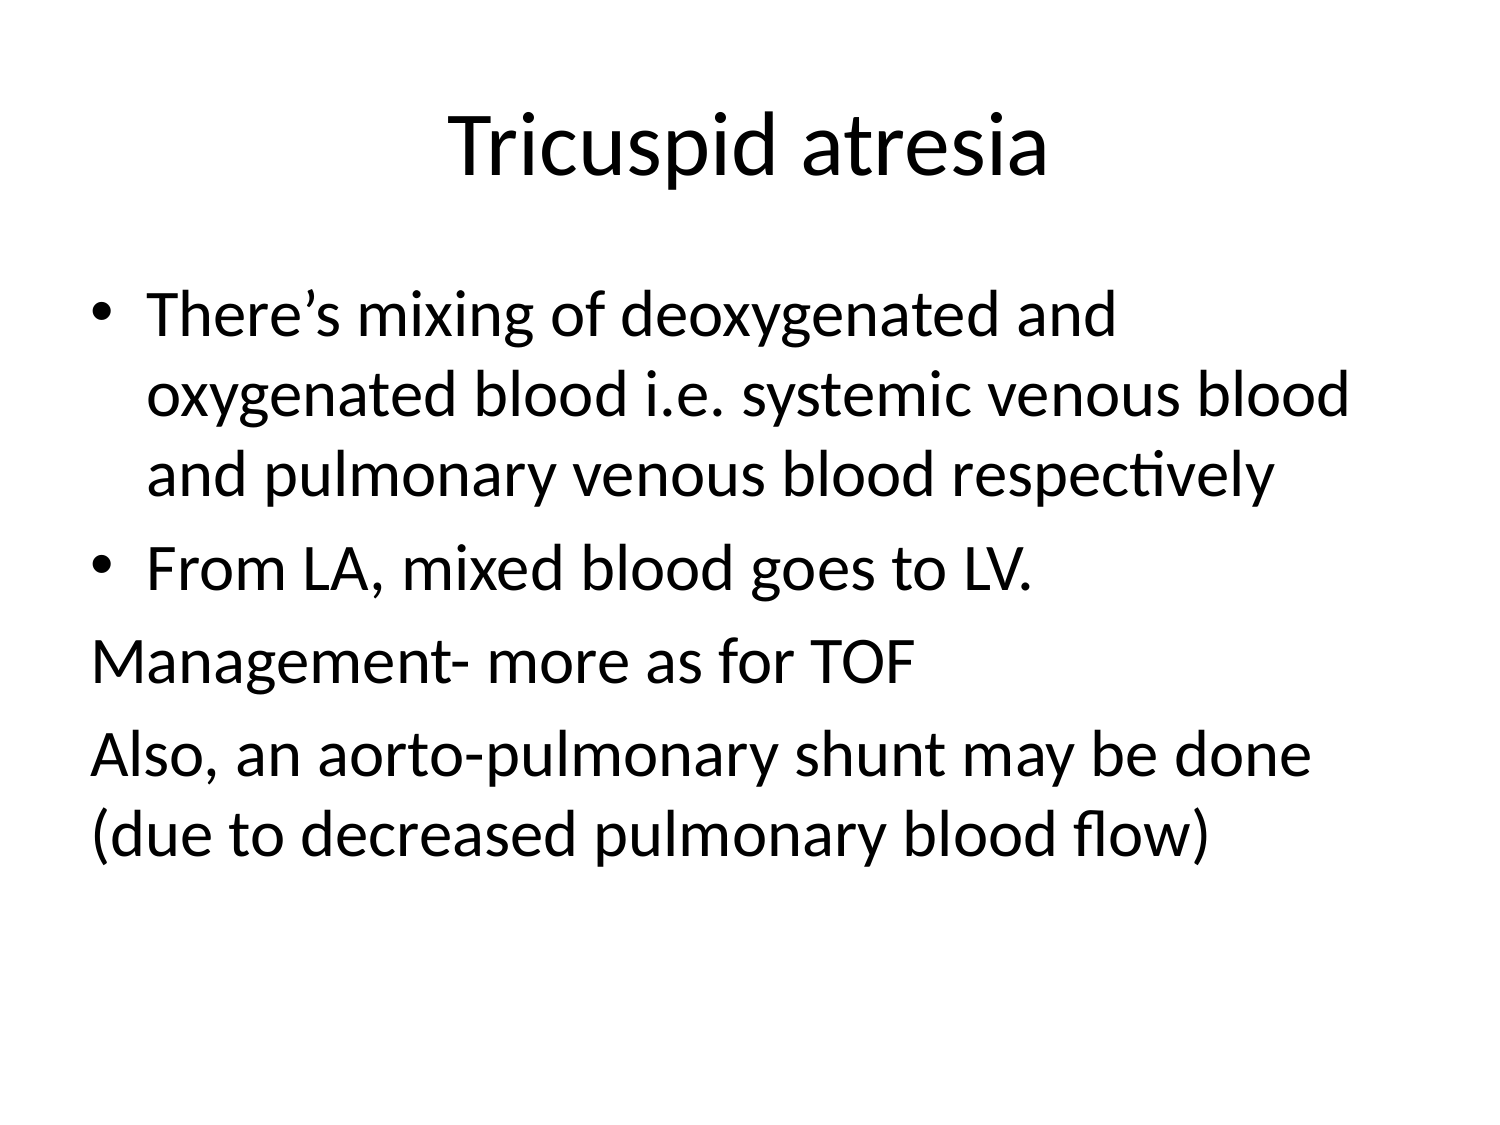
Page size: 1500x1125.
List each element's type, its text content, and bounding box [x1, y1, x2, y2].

title Tricuspid atresia [75, 45, 1425, 233]
list There’s mixing of deoxygenated and oxygenated blood i.e. systemic venous blood and pulmonary venous blood respectively From LA, mixed blood goes to LV. Management- more as for TOF Also, an aorto-pulmonary shunt may be done (due to decreased pulmonary blood flow) [75, 262, 1425, 1005]
